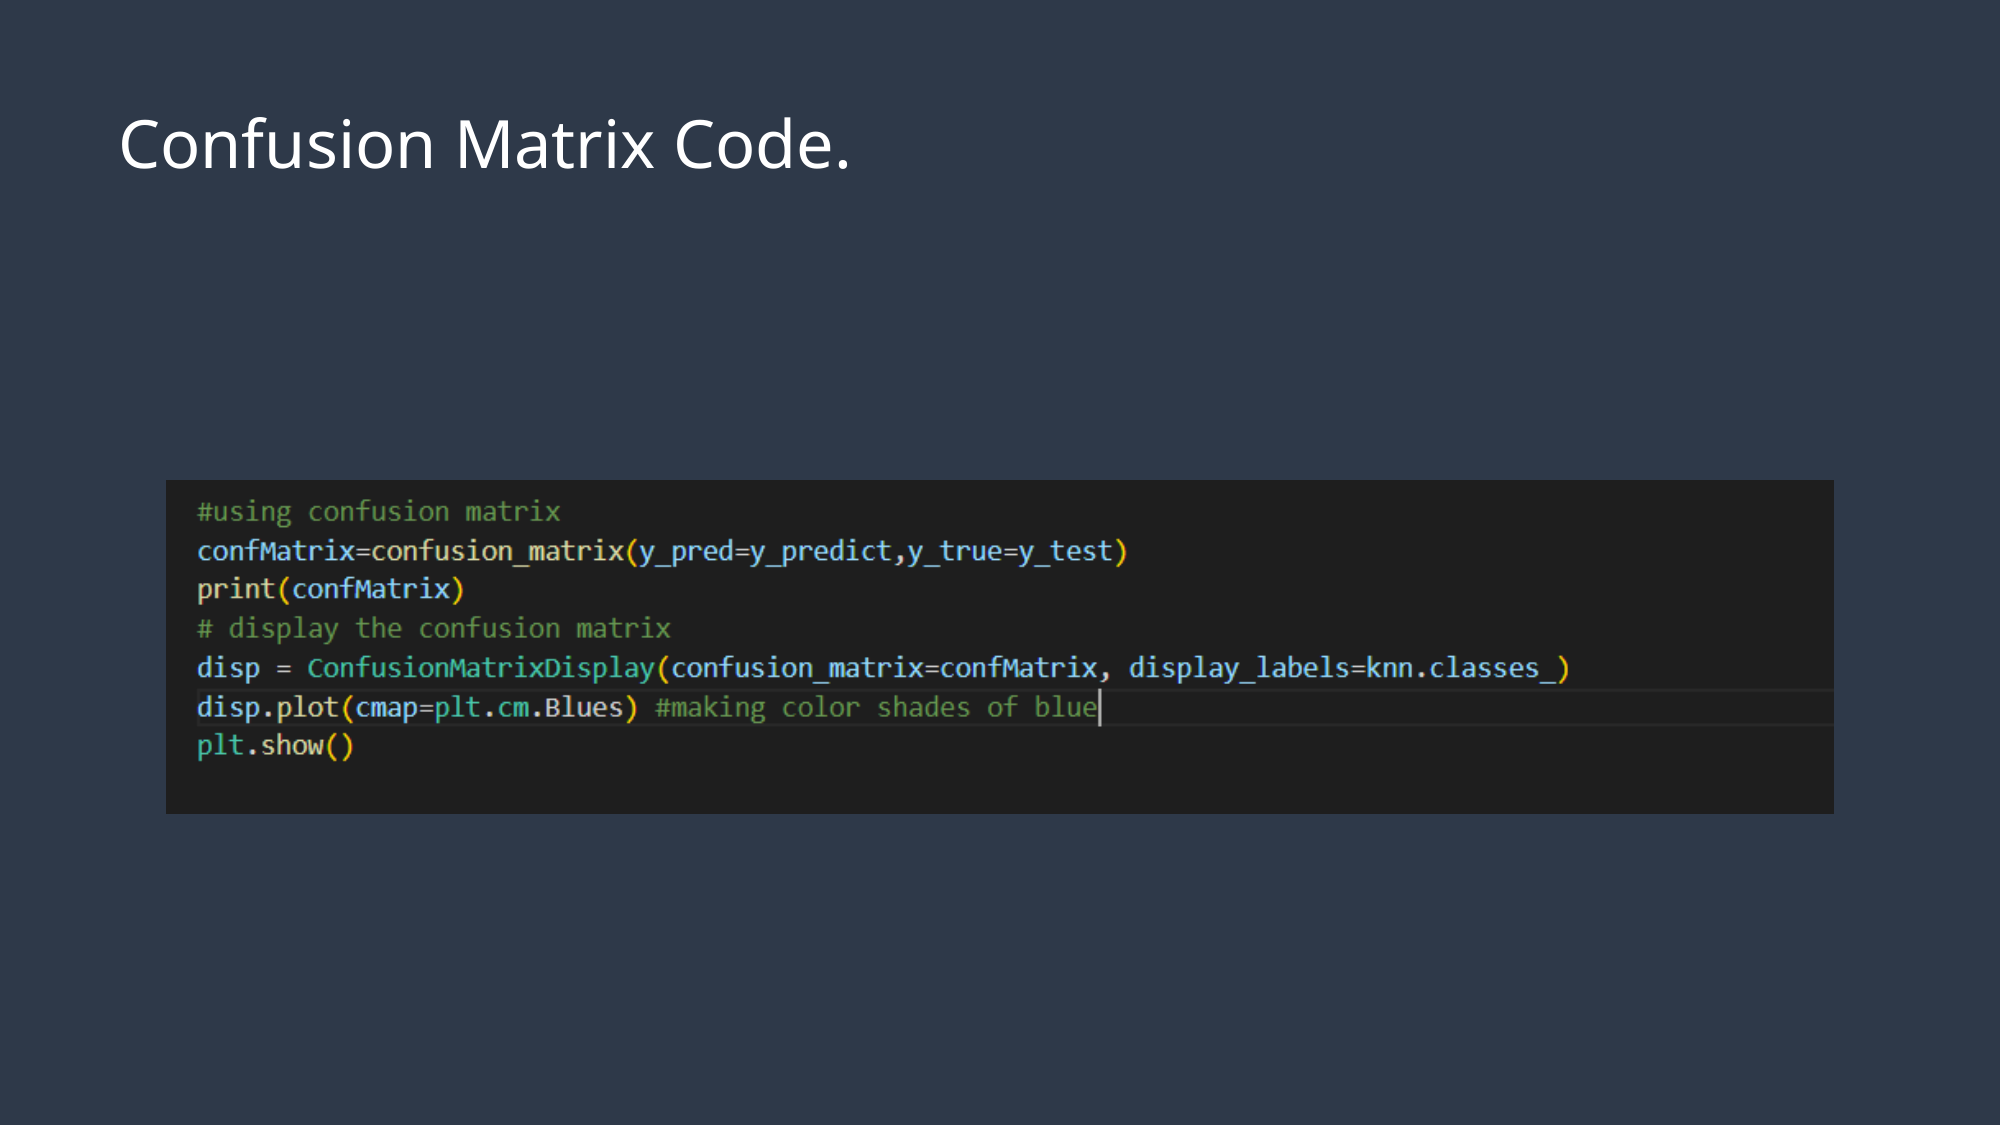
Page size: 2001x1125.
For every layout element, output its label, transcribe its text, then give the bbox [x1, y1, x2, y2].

title Confusion Matrix Code. [118, 101, 1878, 344]
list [166, 480, 1834, 814]
